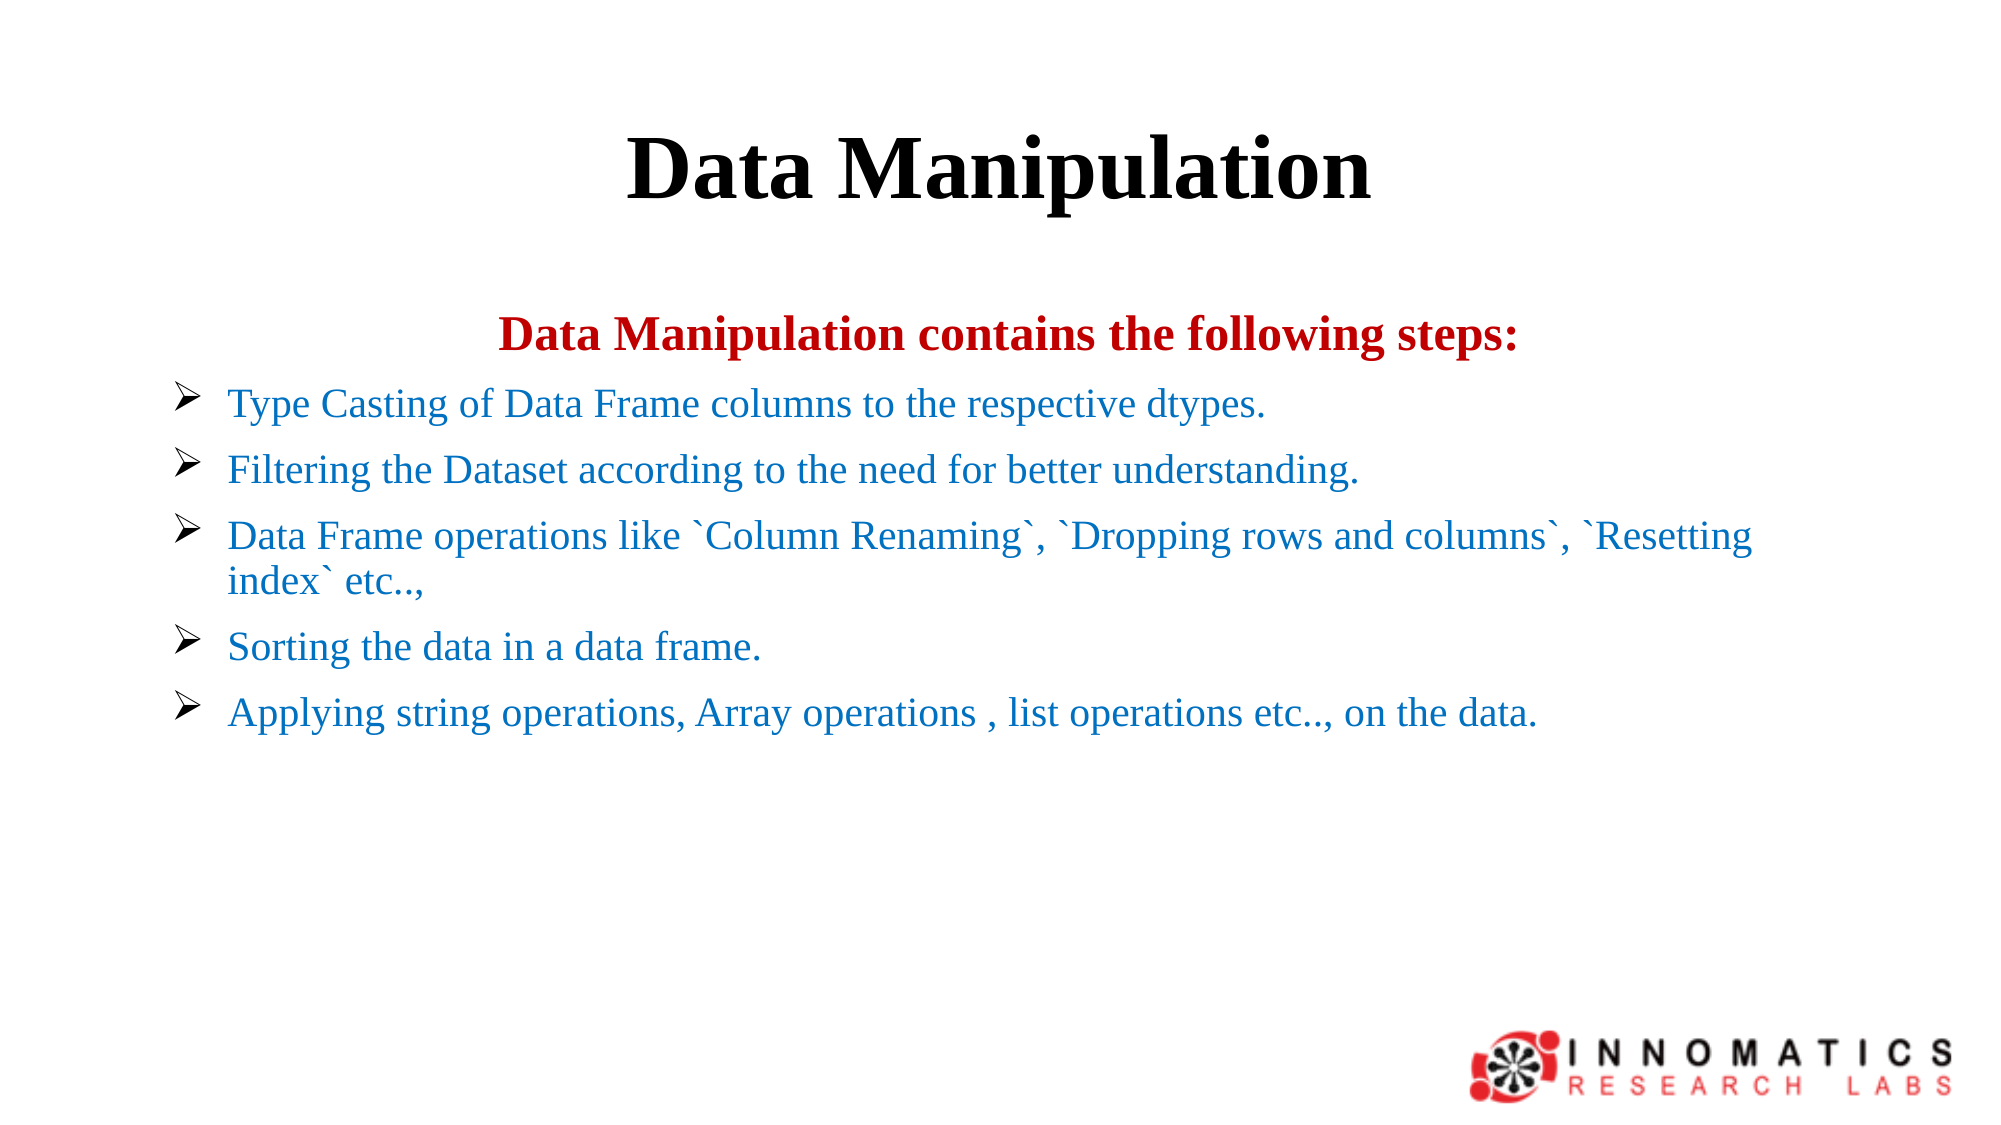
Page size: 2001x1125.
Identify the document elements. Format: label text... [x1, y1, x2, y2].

title Data Manipulation [137, 59, 1863, 278]
picture [1445, 1014, 1975, 1125]
list Data Manipulation contains the following steps: Type Casting of Data Frame columns to the respective dtypes. Filtering the Dataset according to the need for better understanding. Data Frame operations like `Column Renaming`, `Dropping rows and columns`, `Resetting index` etc.., Sorting the data in a data frame. Applying string operations, Array operations , list operations etc.., on the data. [137, 299, 1863, 1014]
